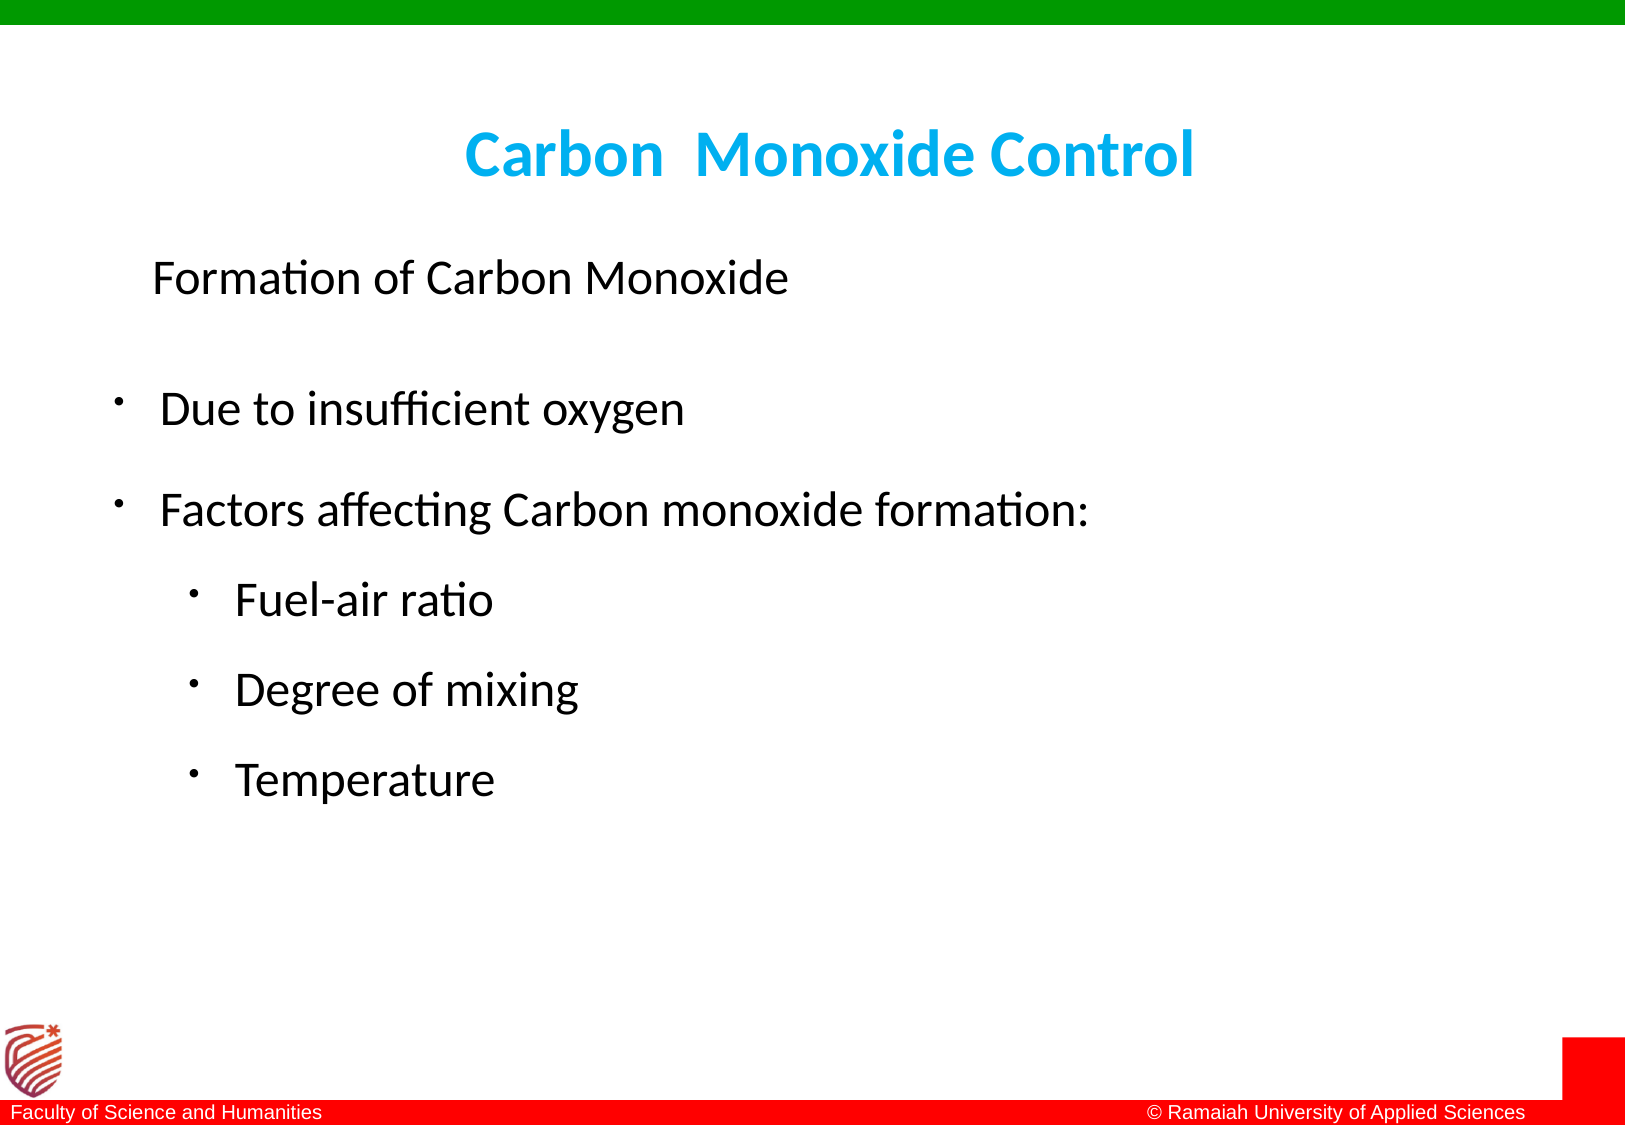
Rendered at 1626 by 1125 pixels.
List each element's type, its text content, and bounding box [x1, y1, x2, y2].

picture [0, 1013, 69, 1100]
title Formation of Carbon Monoxide [137, 237, 1492, 330]
list Due to insufficient oxygen Factors affecting Carbon monoxide formation: Fuel-air ratio Degree of mixing Temperature [99, 325, 1428, 1125]
text_box Carbon Monoxide Control [349, 62, 1313, 198]
